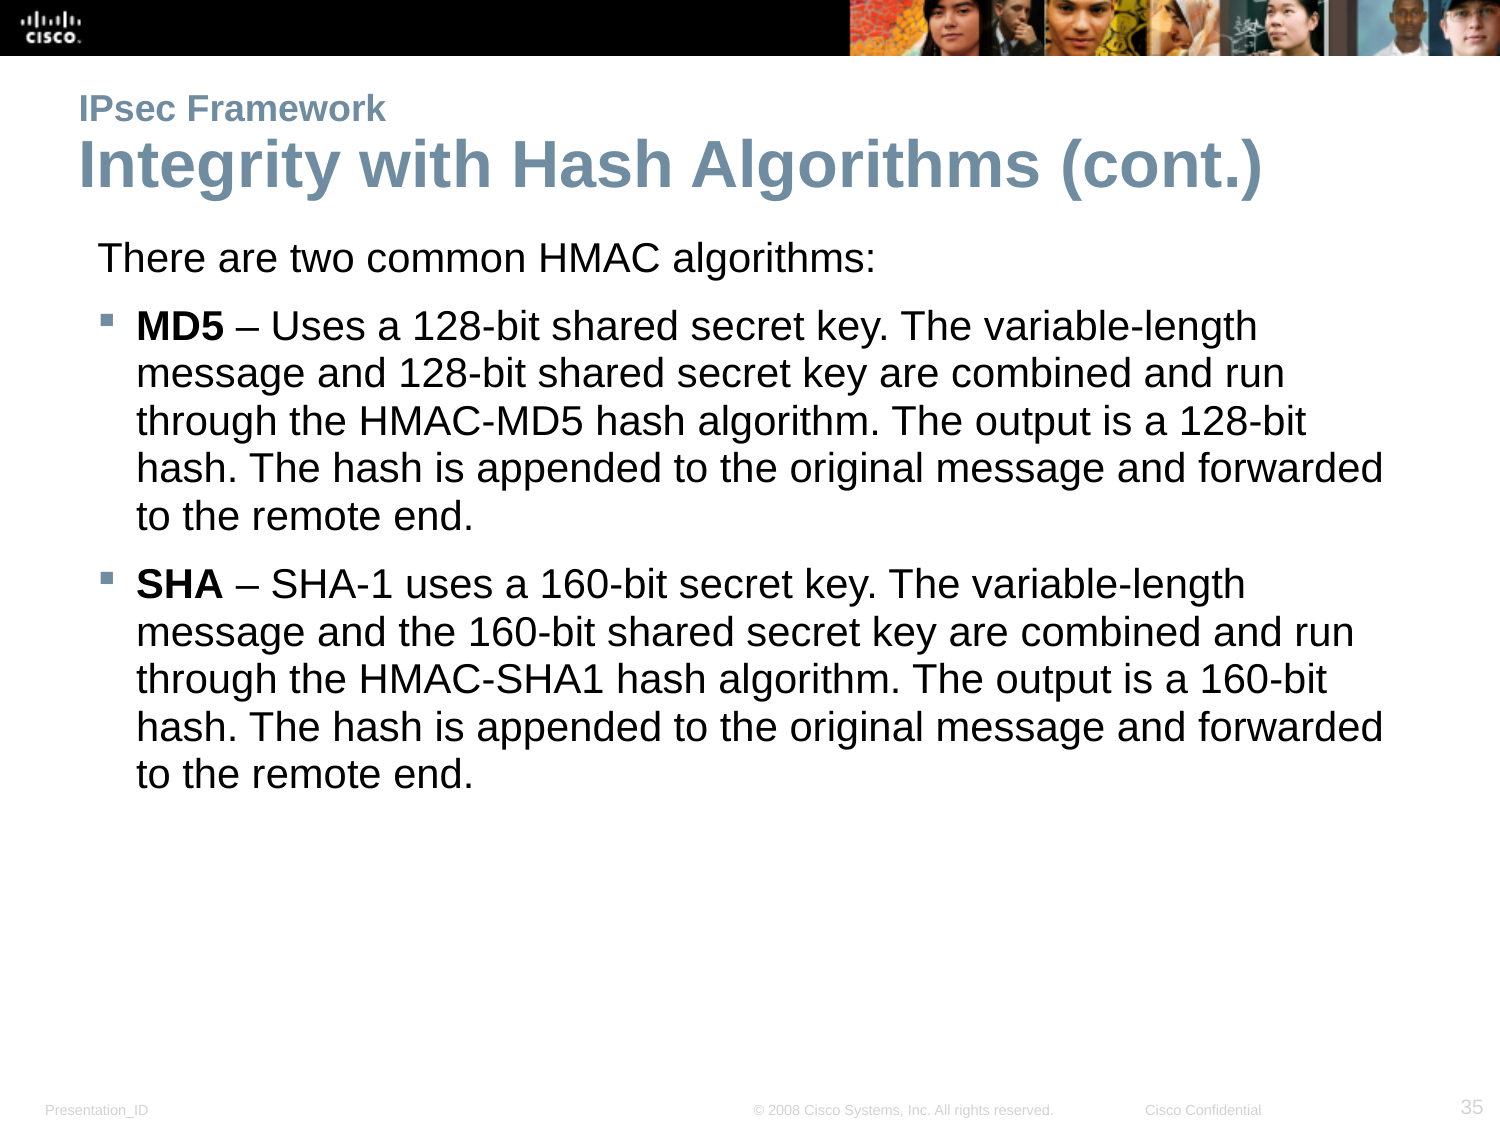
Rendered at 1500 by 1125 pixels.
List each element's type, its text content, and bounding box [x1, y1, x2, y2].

picture [0, 0, 1500, 56]
title IPsec Framework Integrity with Hash Algorithms (cont.) [64, 70, 1402, 209]
text_box There are two common HMAC algorithms: MD5 – Uses a 128-bit shared secret key. The variable-length message and 128-bit shared secret key are combined and run through the HMAC-MD5 hash algorithm. The output is a 128-bit hash. The hash is appended to the original message and forwarded to the remote end. SHA – SHA-1 uses a 160-bit secret key. The variable-length message and the 160-bit shared secret key are combined and run through the HMAC-SHA1 hash algorithm. The output is a 160-bit hash. The hash is appended to the original message and forwarded to the remote end. [82, 229, 1429, 806]
